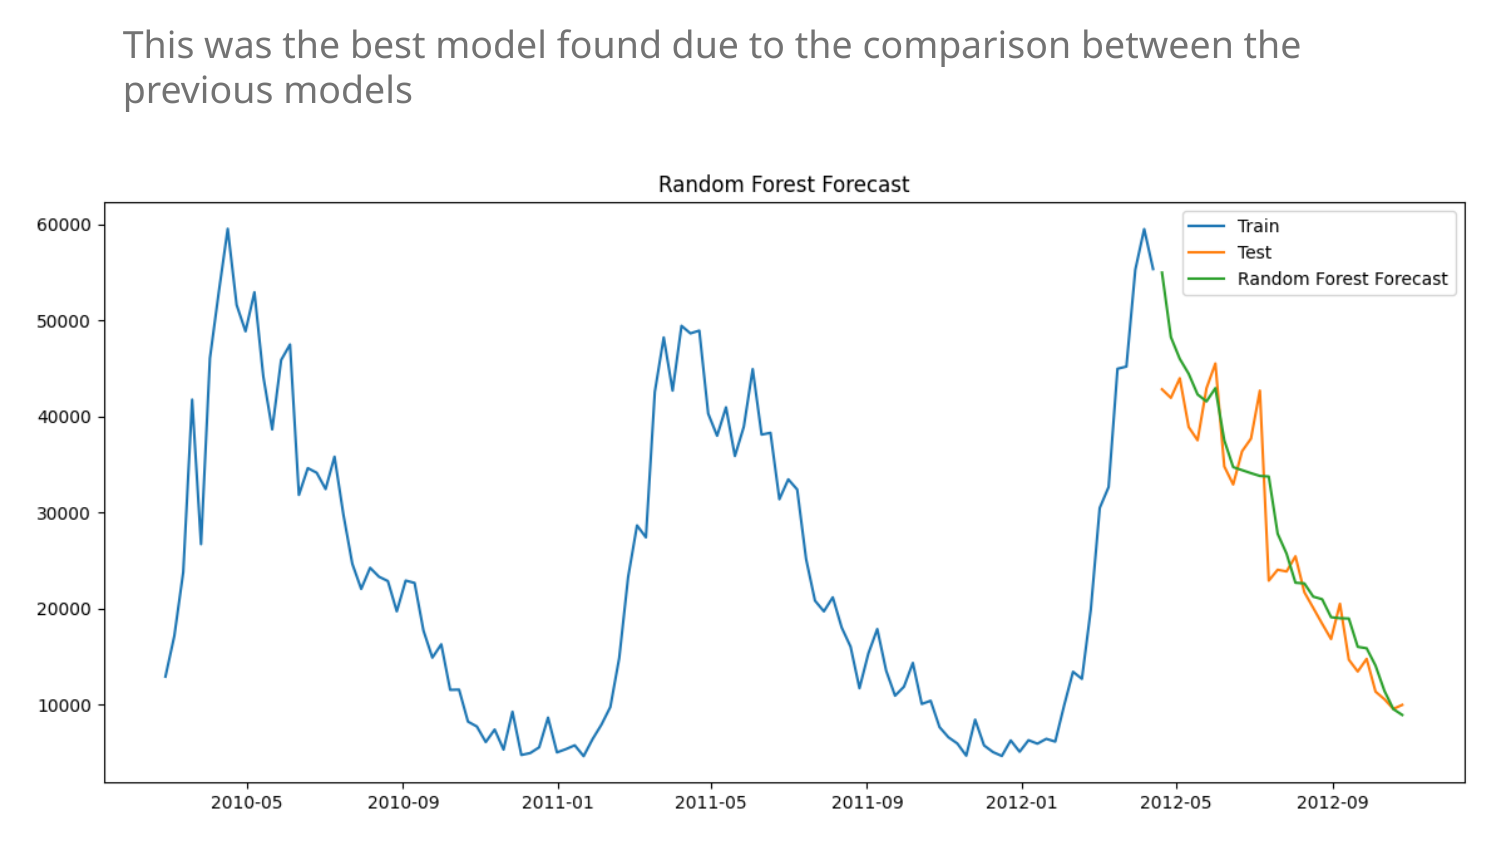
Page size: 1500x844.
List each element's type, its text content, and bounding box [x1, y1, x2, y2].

text_box This was the best model found due to the comparison between the previous models [108, 6, 1387, 150]
picture [23, 162, 1477, 825]
